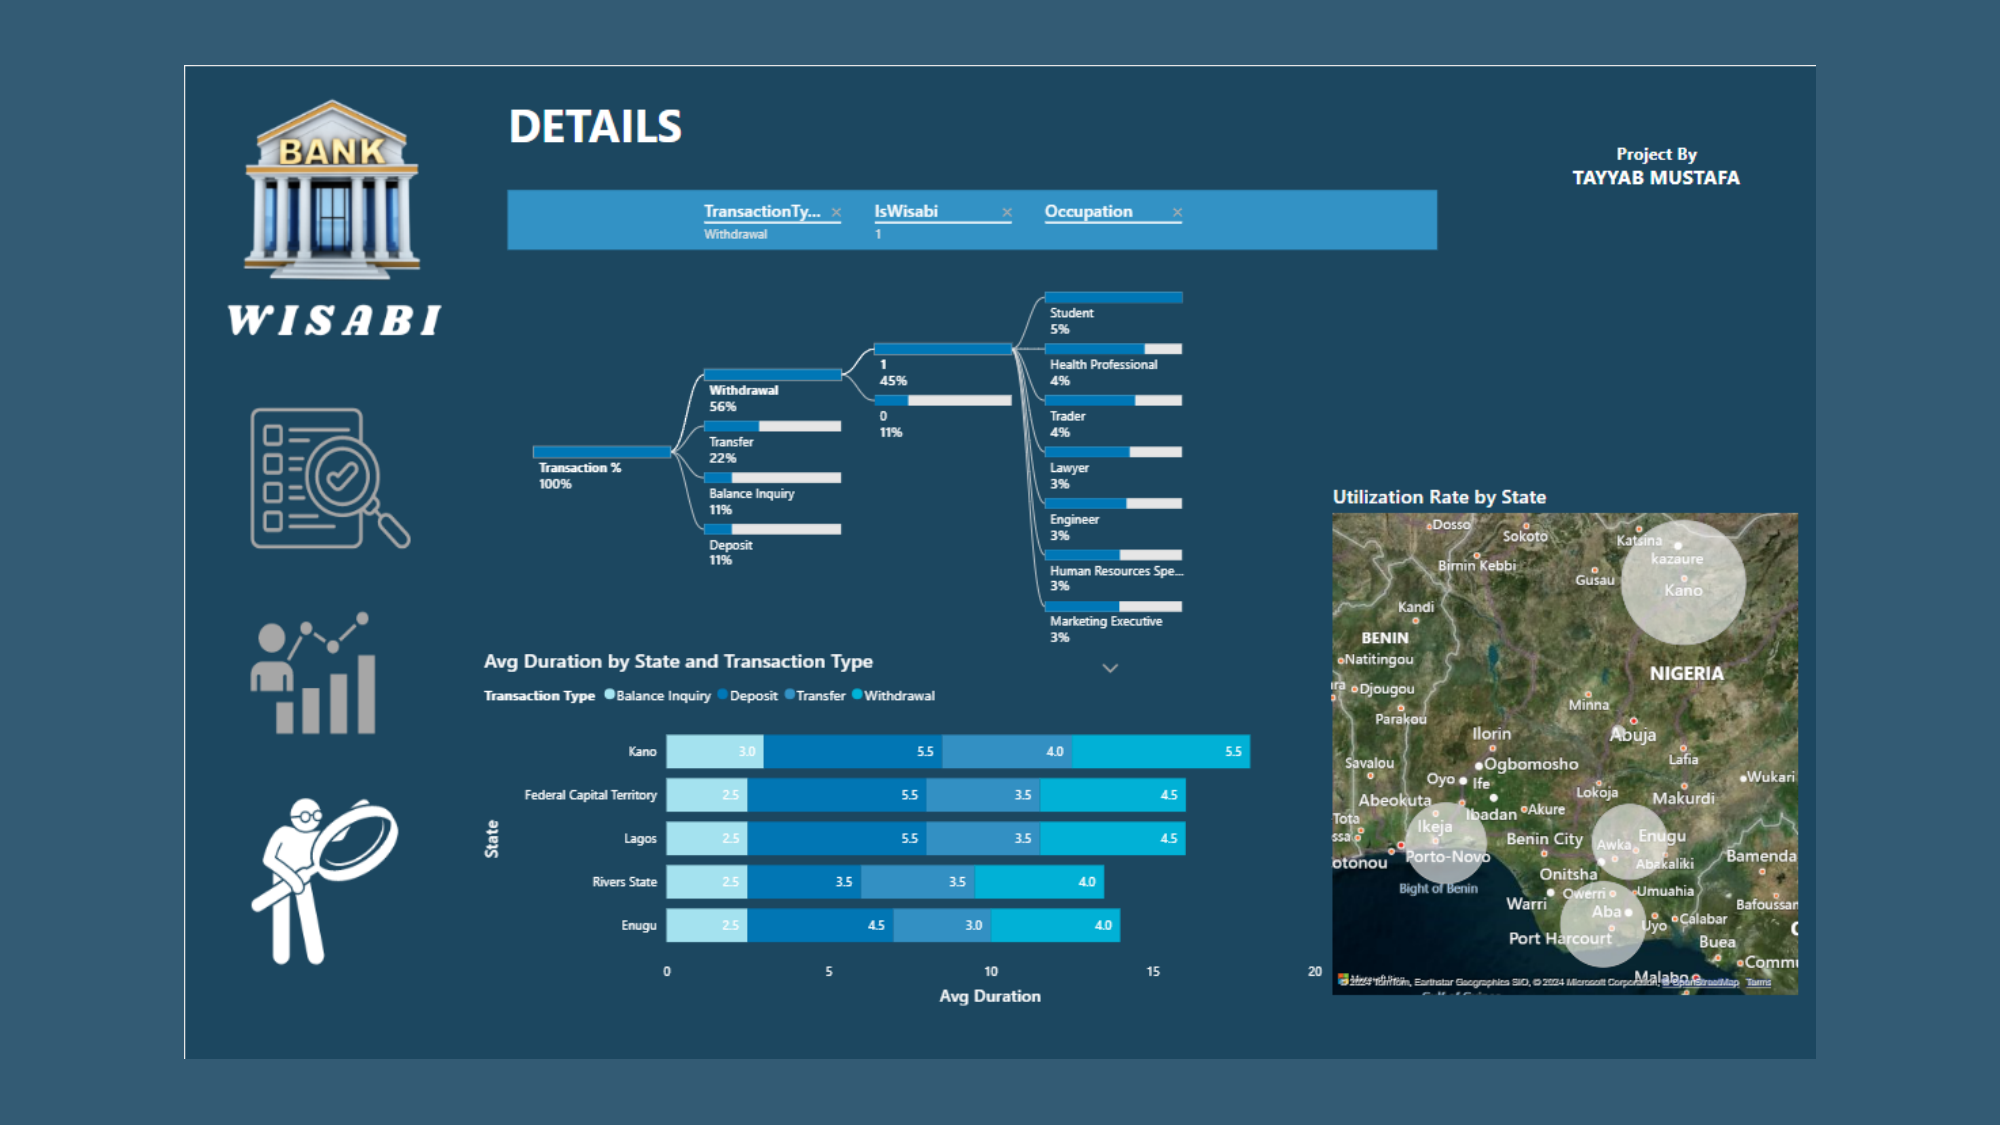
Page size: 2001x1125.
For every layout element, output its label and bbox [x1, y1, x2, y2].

picture [184, 65, 1816, 1060]
